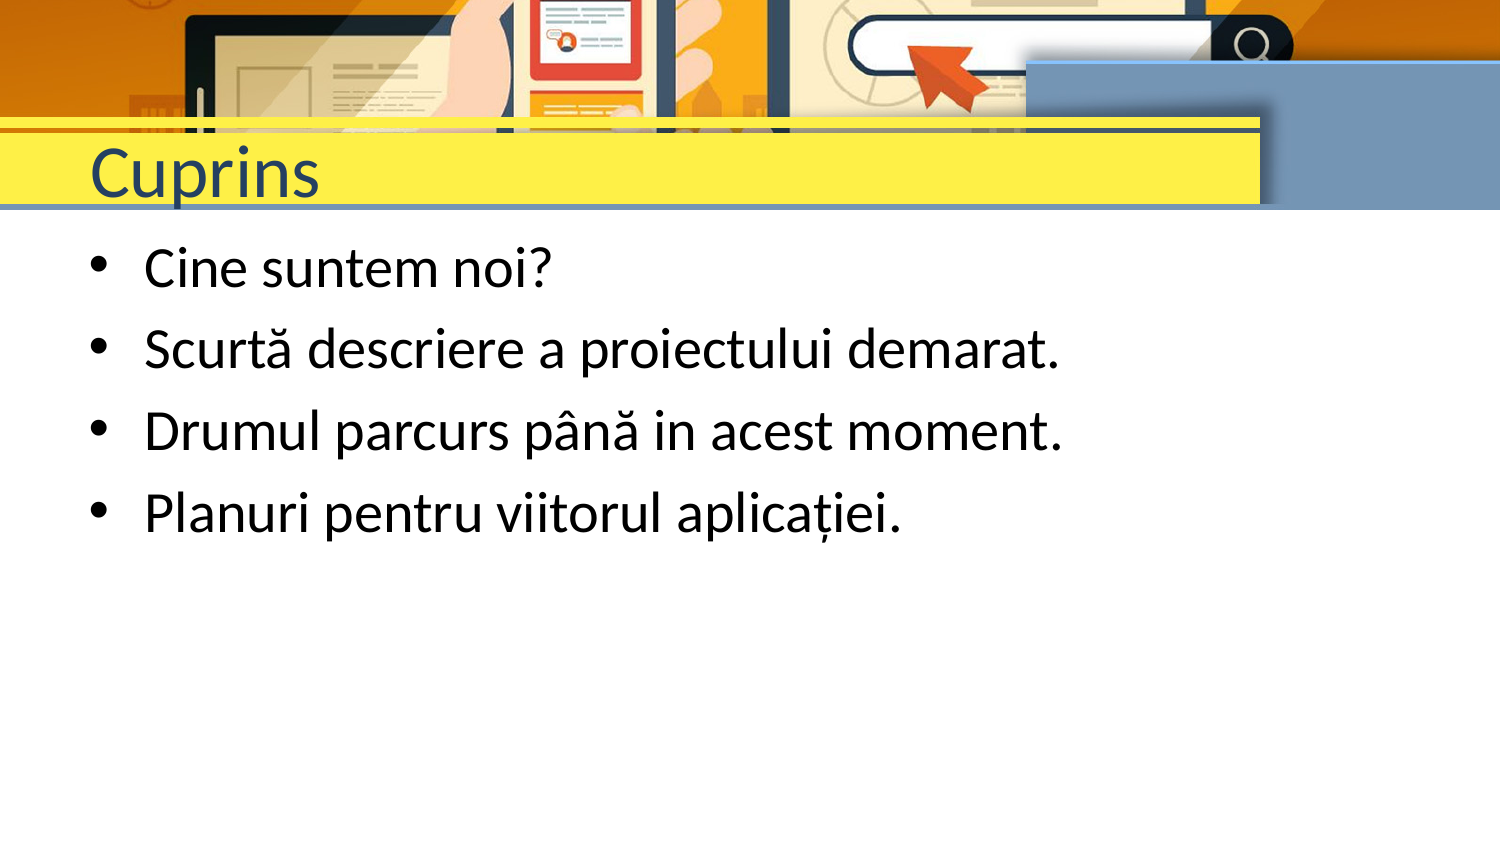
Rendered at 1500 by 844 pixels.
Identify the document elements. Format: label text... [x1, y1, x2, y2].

picture [0, 0, 1500, 844]
list Cine suntem noi? Scurtă descriere a proiectului demarat. Drumul parcurs până in acest moment. Planuri pentru viitorul aplicației. [73, 221, 1427, 782]
title Cuprins [75, 88, 1428, 247]
